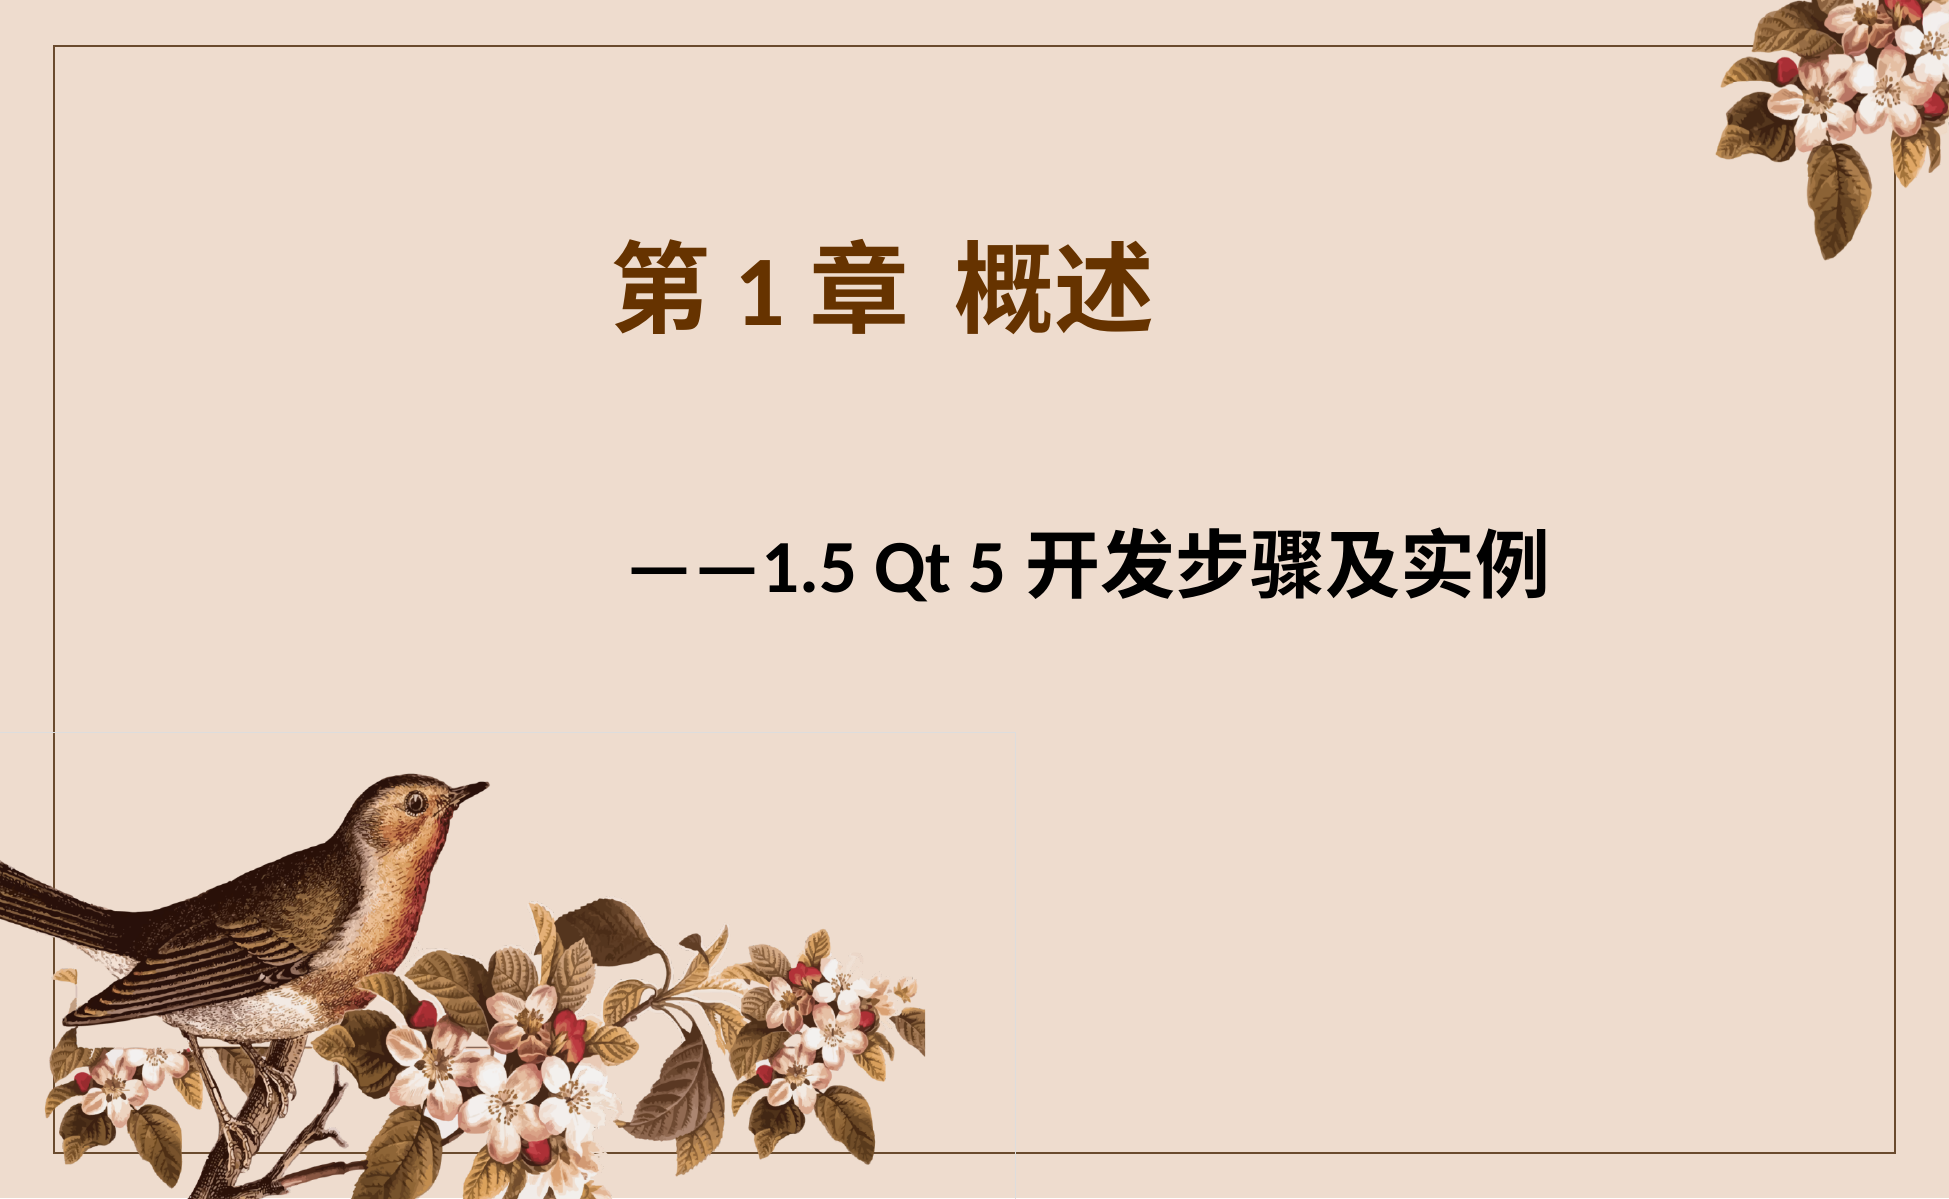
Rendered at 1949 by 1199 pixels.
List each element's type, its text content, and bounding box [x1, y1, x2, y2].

text_box 第1章 概述 [596, 218, 1306, 353]
picture [0, 733, 1015, 1199]
text_box ——1.5 Qt 5开发步骤及实例 [610, 510, 1761, 616]
picture [1654, 0, 1949, 306]
